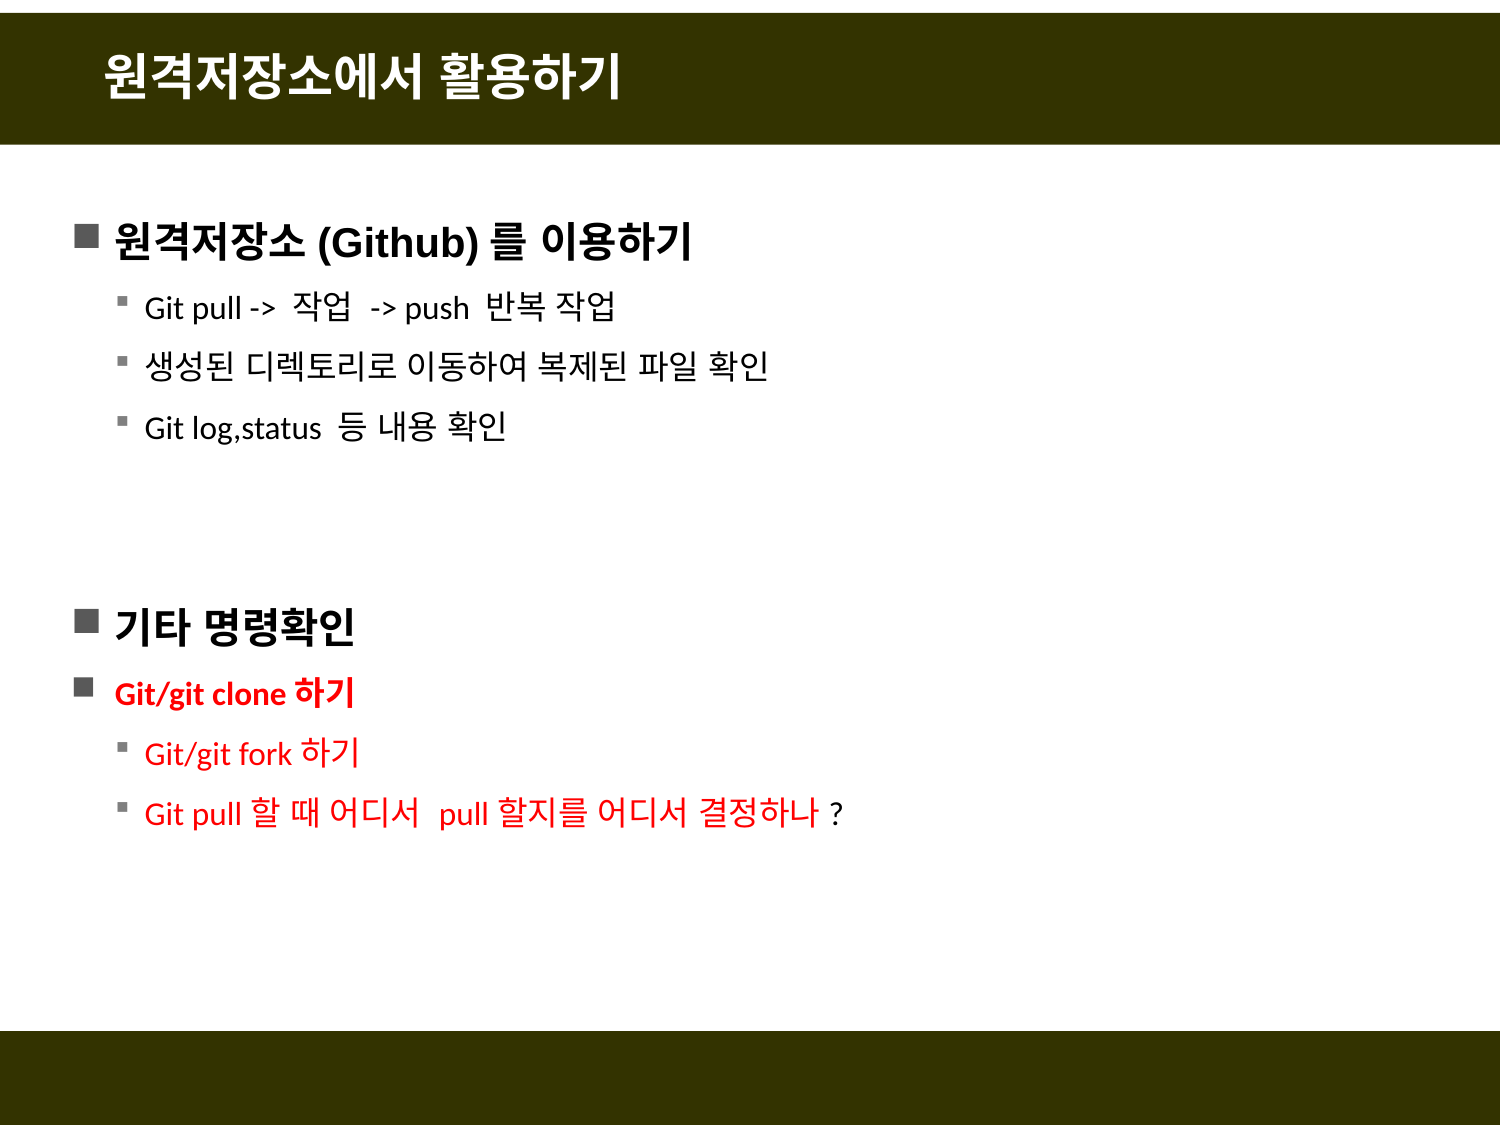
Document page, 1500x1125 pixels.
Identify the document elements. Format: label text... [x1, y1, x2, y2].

title 원격저장소에서 활용하기 [88, 31, 1282, 126]
text_box 원격저장소(Github)를 이용하기 Git pull -> 작업 -> push 반복 작업 생성된 디렉토리로 이동하여 복제된 파일 확인 Git log,status 등 내용 확인 [56, 183, 1474, 439]
text_box 기타 명령확인 Git/git clone하기 Git/git fork하기 Git pull할 때 어디서 pull할지를 어디서 결정하나? [56, 569, 1474, 955]
